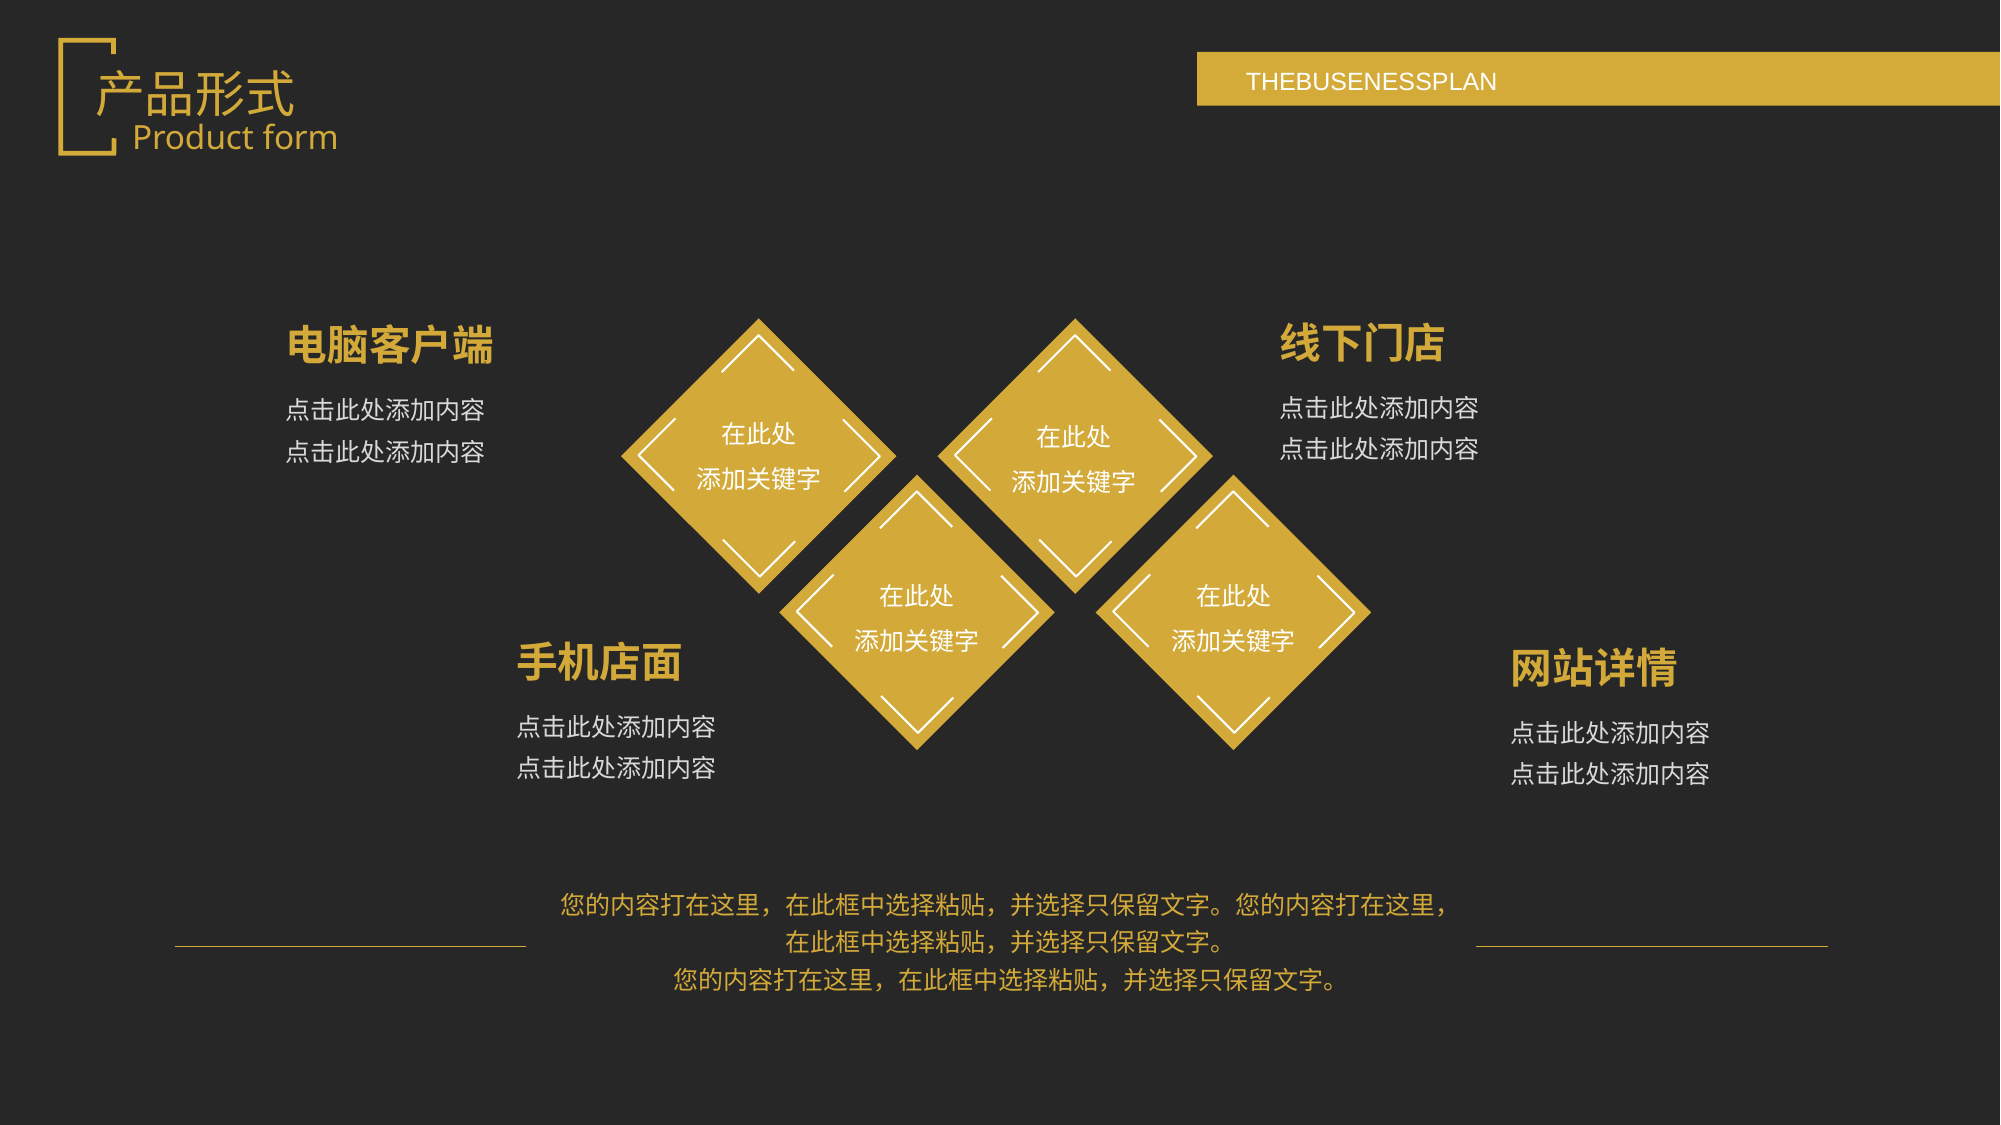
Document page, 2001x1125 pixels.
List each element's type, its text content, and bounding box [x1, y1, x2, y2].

text_box 您的内容打在这里，在此框中选择粘贴，并选择只保留文字。您的内容打在这里，在此框中选择粘贴，并选择只保留文字。 您的内容打在这里，在此框中选择粘贴，并选择只保留文字。 [545, 874, 1477, 1039]
text_box 点击此处添加内容 点击此处添加内容 [1496, 699, 1847, 797]
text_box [819, 514, 1015, 710]
text_box 手机店面 [501, 627, 819, 693]
text_box 网站详情 [1496, 634, 1903, 699]
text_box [977, 358, 1173, 554]
text_box 电脑客户端 [270, 311, 678, 377]
text_box 产品形式 [80, 54, 469, 130]
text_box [1135, 514, 1331, 710]
text_box [59, 39, 116, 155]
text_box 点击此处添加内容 点击此处添加内容 [270, 377, 621, 474]
text_box 点击此处添加内容 点击此处添加内容 [1264, 374, 1615, 471]
text_box 点击此处添加内容 点击此处添加内容 [501, 693, 852, 790]
text_box Product form [117, 109, 443, 164]
text_box 线下门店 [1264, 309, 1672, 374]
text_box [661, 358, 857, 554]
